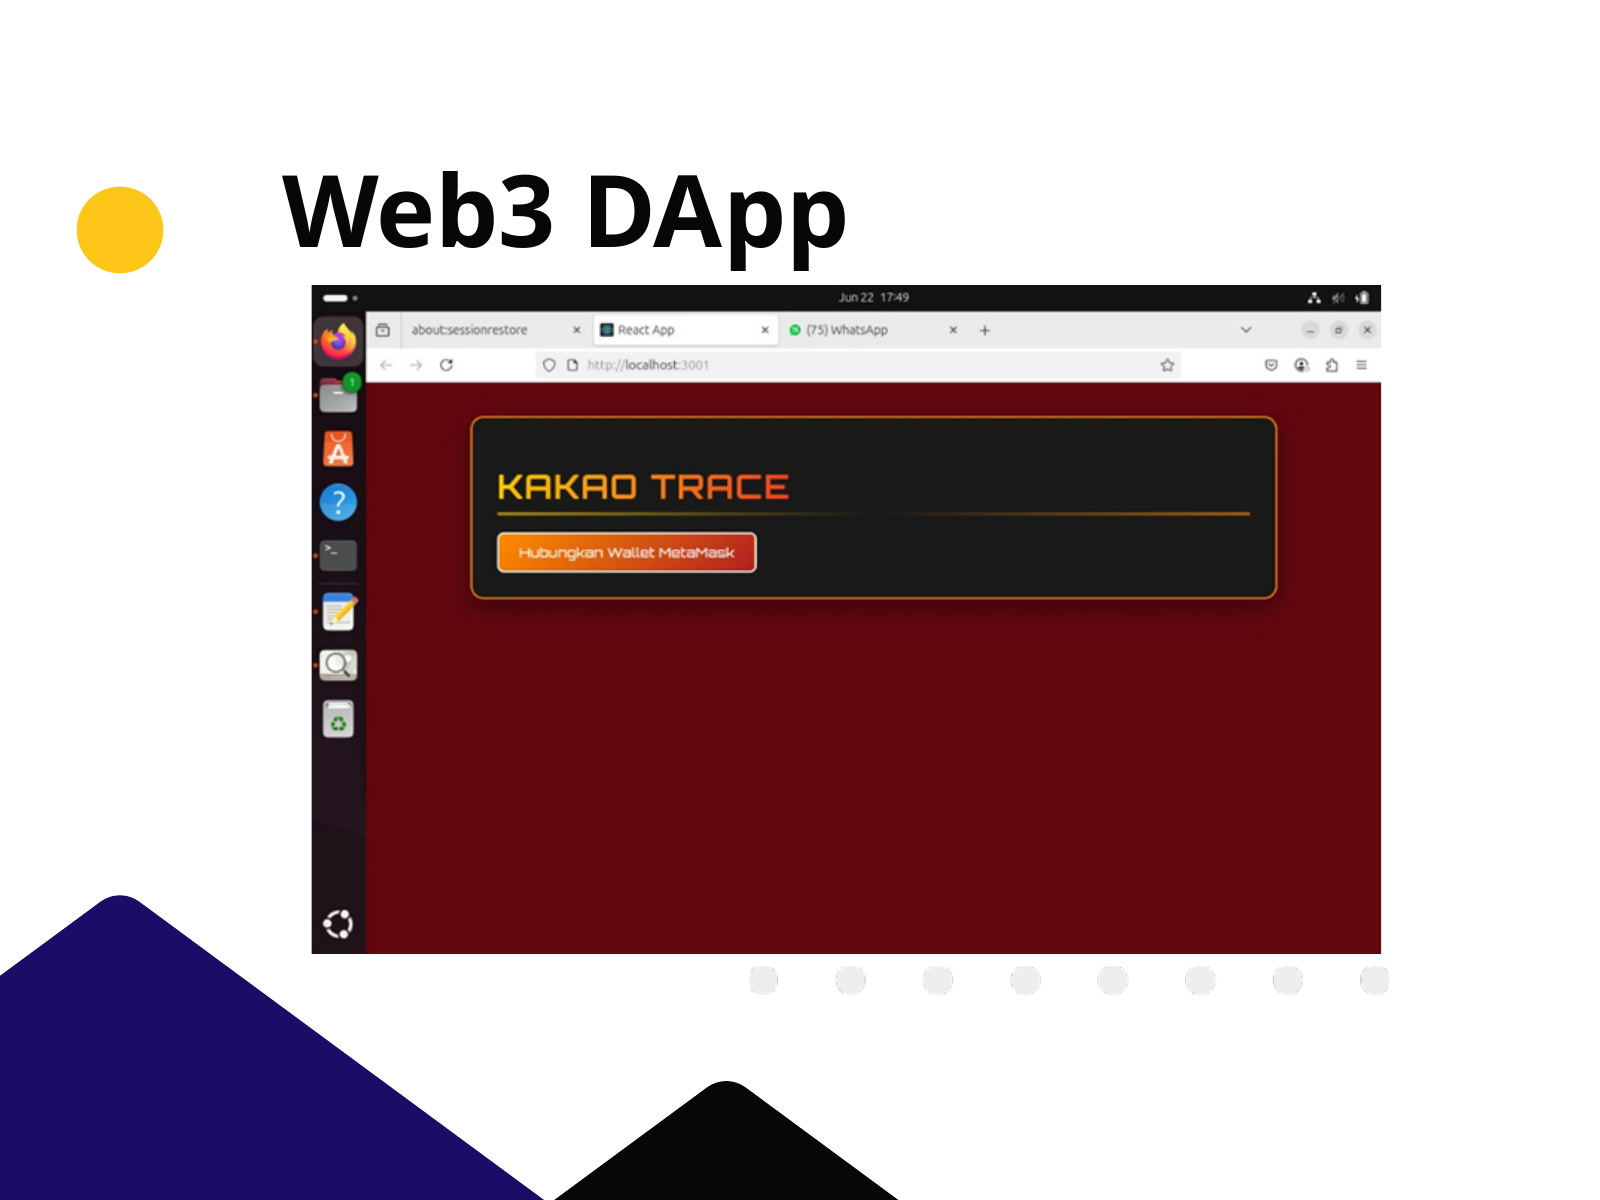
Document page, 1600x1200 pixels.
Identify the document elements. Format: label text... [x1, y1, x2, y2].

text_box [76, 186, 164, 274]
text_box [311, 285, 1382, 955]
text_box Web3 DApp [282, 167, 1480, 268]
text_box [0, 887, 847, 1071]
text_box [851, 966, 1390, 995]
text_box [0, 1073, 1453, 1200]
